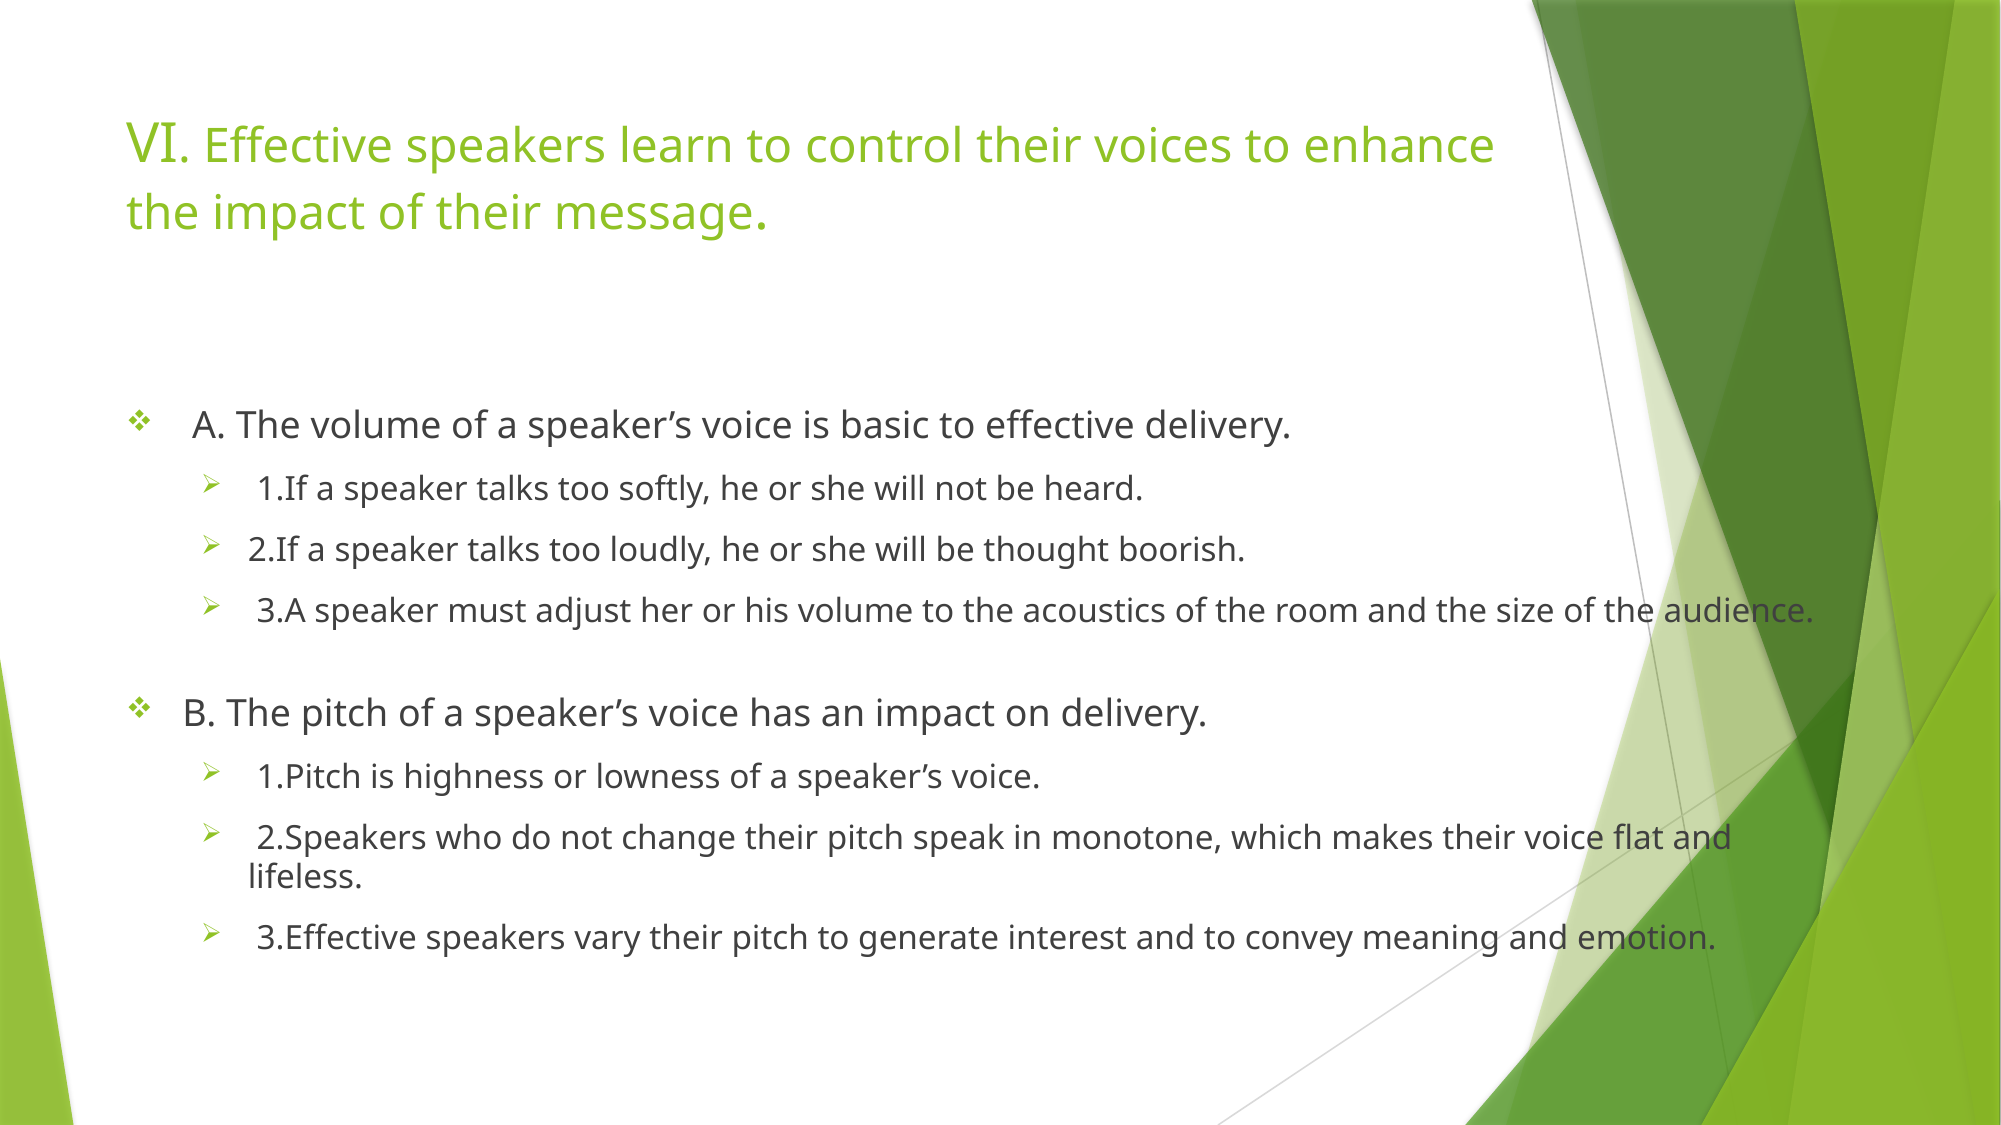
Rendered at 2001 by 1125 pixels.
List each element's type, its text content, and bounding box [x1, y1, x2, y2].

list A. The volume of a speaker’s voice is basic to effective delivery. 1.If a speaker talks too softly, he or she will not be heard. 2.If a speaker talks too loudly, he or she will be thought boorish. 3.A speaker must adjust her or his volume to the acoustics of the room and the size of the audience. B. The pitch of a speaker’s voice has an impact on delivery. 1.Pitch is highness or lowness of a speaker’s voice. 2.Speakers who do not change their pitch speak in monotone, which makes their voice flat and lifeless. 3.Effective speakers vary their pitch to generate interest and to convey meaning and emotion. [111, 394, 1837, 970]
title VI. Effective speakers learn to control their voices to enhance the impact of their message. [111, 99, 1522, 317]
